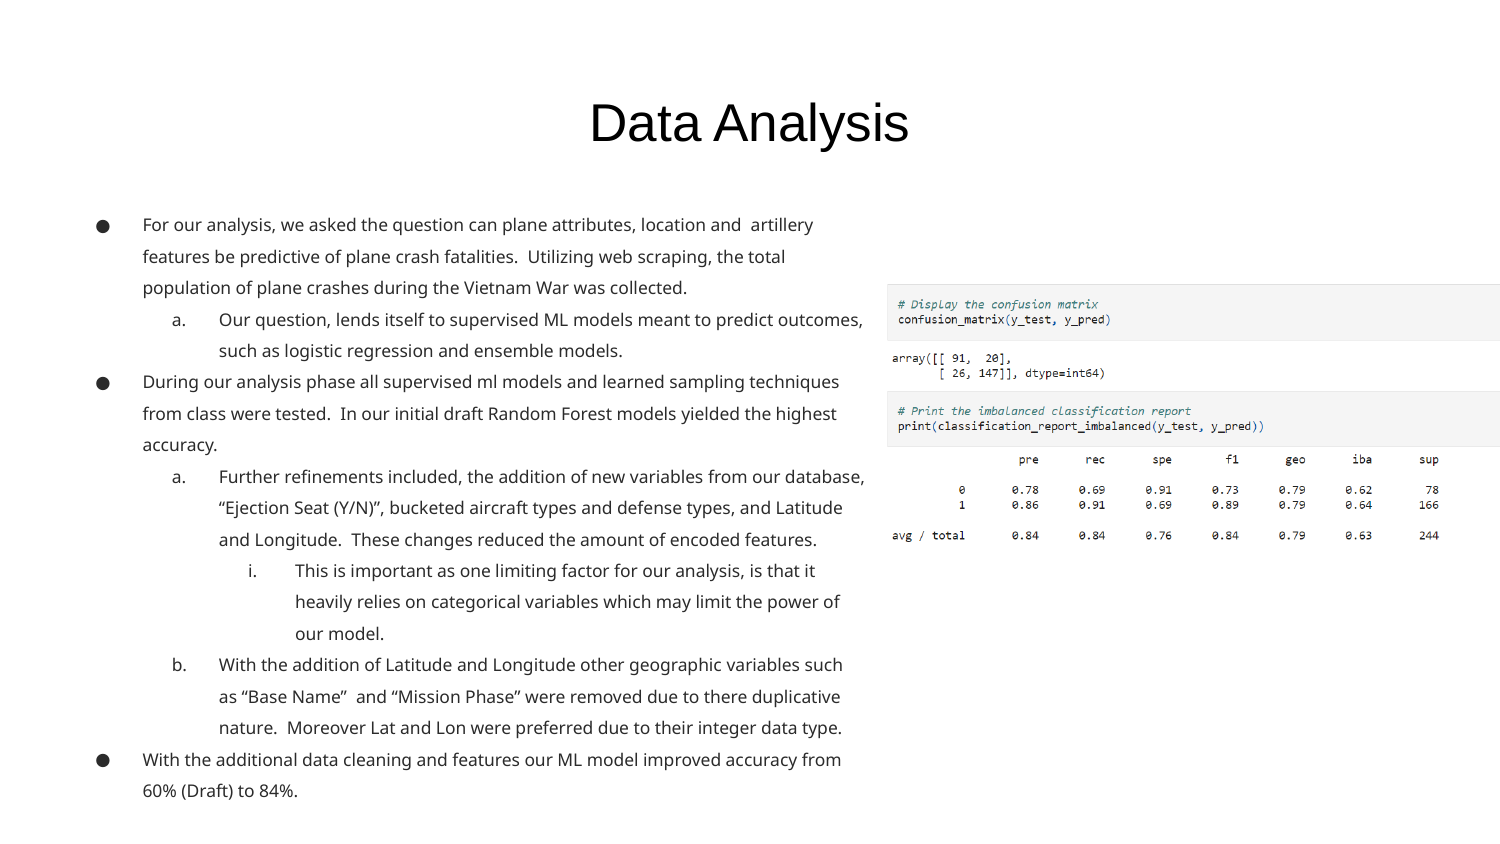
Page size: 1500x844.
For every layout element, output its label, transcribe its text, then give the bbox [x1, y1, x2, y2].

title Data Analysis [51, 72, 1449, 167]
picture [881, 277, 1500, 566]
list For our analysis, we asked the question can plane attributes, location and artillery features be predictive of plane crash fatalities. Utilizing web scraping, the total population of plane crashes during the Vietnam War was collected. Our question, lends itself to supervised ML models meant to predict outcomes, such as logistic regression and ensemble models. During our analysis phase all supervised ml models and learned sampling techniques from class were tested. In our initial draft Random Forest models yielded the highest accuracy. Further refinements included, the addition of new variables from our database, “Ejection Seat (Y/N)”, bucketed aircraft types and defense types, and Latitude and Longitude. These changes reduced the amount of encoded features. This is important as one limiting factor for our analysis, is that it heavily relies on categorical variables which may limit the power of our model. With the addition of Latitude and Longitude other geographic variables such as “Base Name” and “Mission Phase” were removed due to there duplicative nature. Moreover Lat and Lon were preferred due to their integer data type. With the additional data cleaning and features our ML model improved accuracy from 60% (Draft) to 84%. [51, 189, 882, 828]
